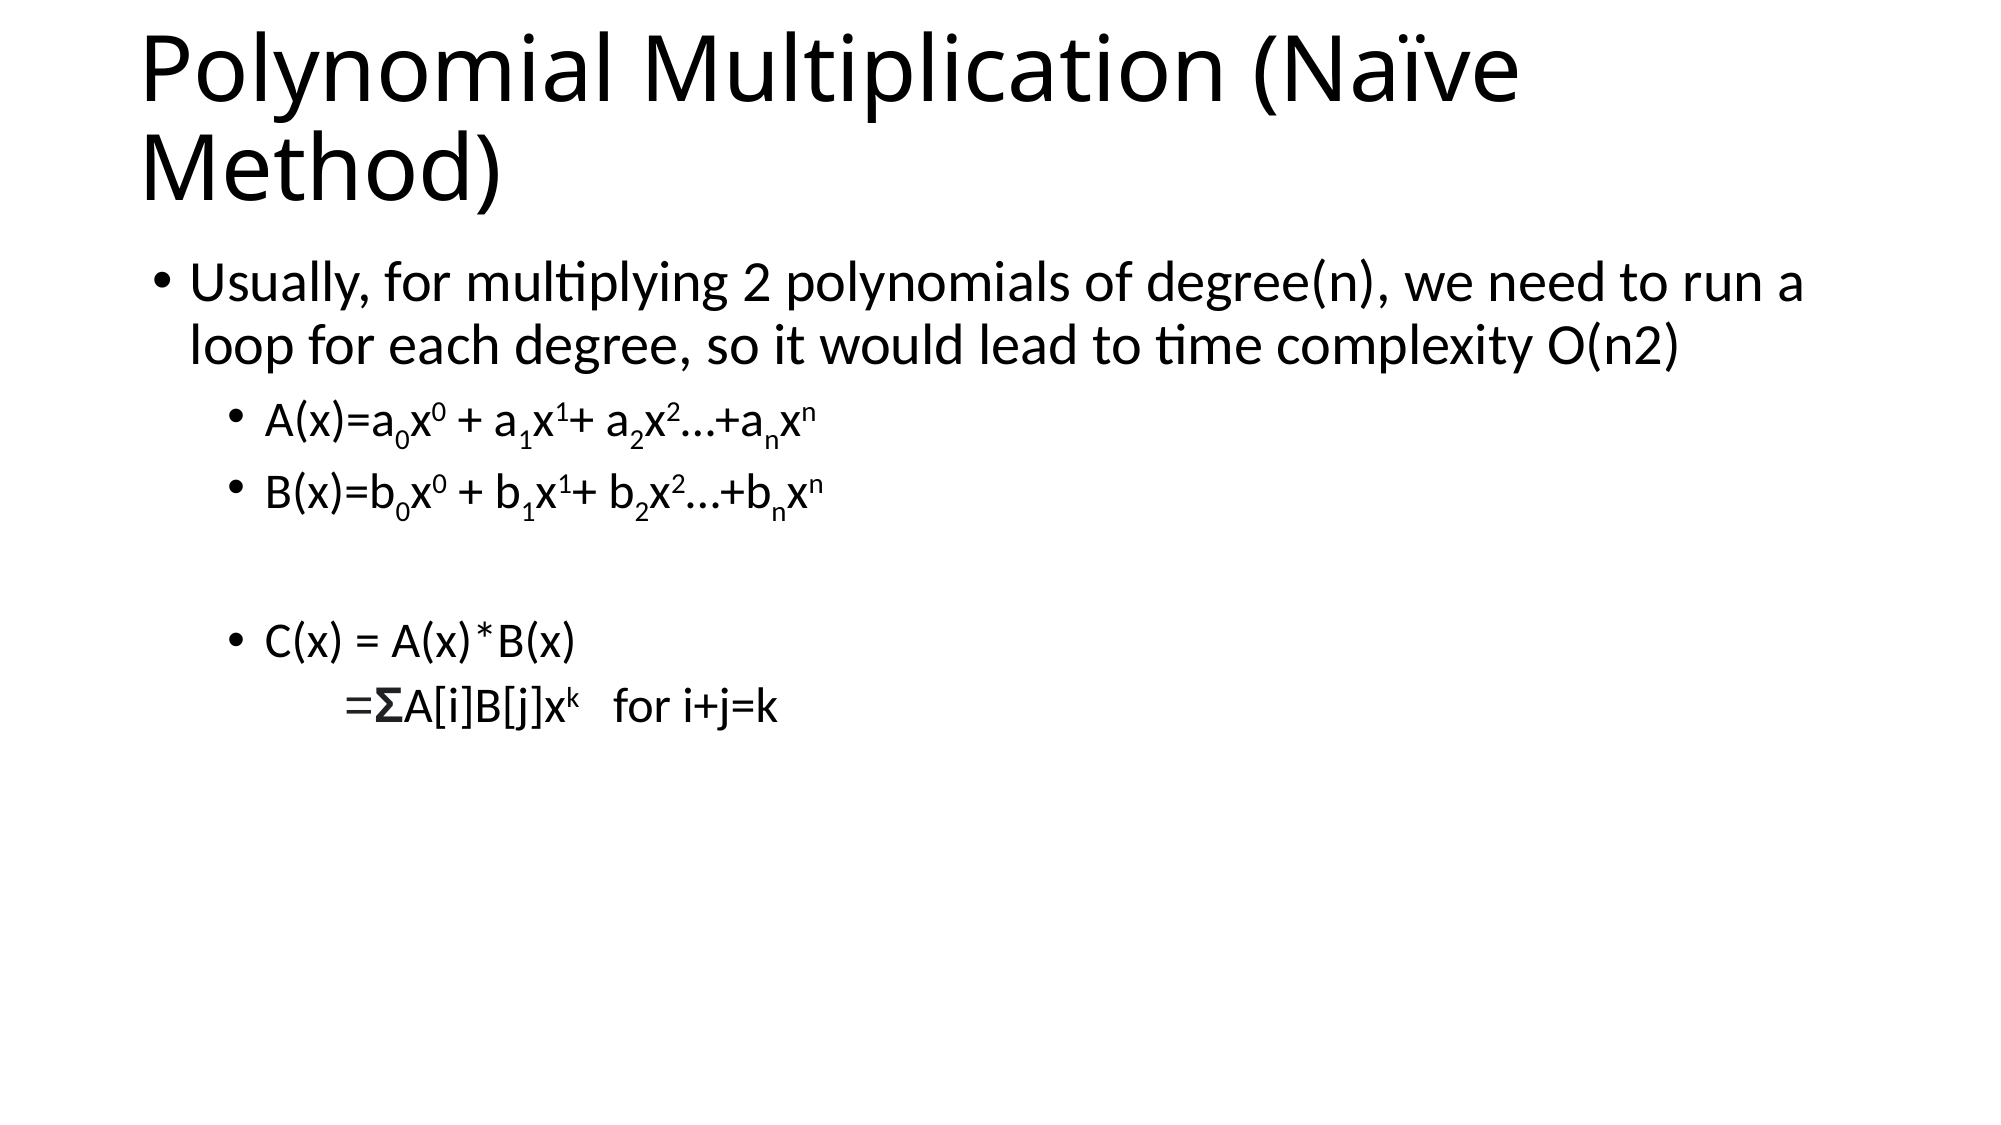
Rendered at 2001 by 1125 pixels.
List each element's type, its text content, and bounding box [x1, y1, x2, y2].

list Usually, for multiplying 2 polynomials of degree(n), we need to run a loop for each degree, so it would lead to time complexity O(n2) A(x)=a0x0 + a1x1+ a2x2…+anxn B(x)=b0x0 + b1x1+ b2x2…+bnxn C(x) = A(x)*B(x) =ΣA[i]B[j]xk for i+j=k [137, 243, 1863, 916]
title Polynomial Multiplication (Naïve Method) [123, 59, 1863, 182]
